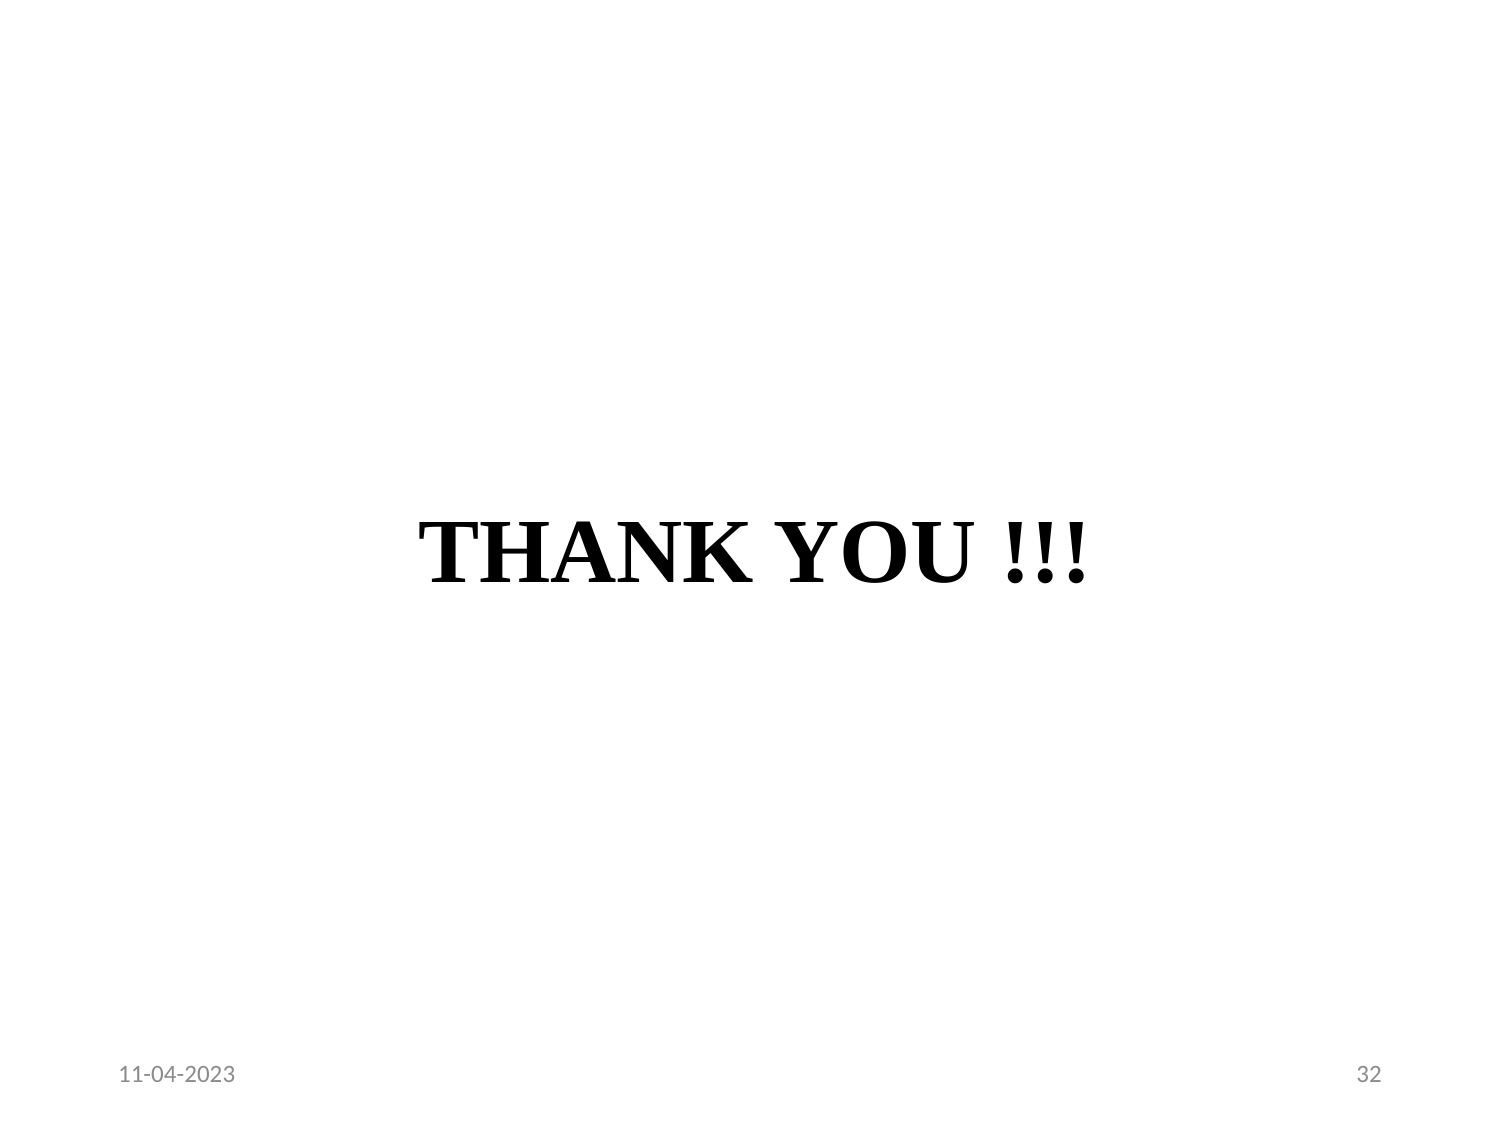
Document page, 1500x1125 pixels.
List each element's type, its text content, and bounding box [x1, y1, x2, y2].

title THANK YOU !!! [75, 444, 1458, 662]
slide_number 32 [1059, 1042, 1397, 1103]
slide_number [103, 1042, 441, 1103]
